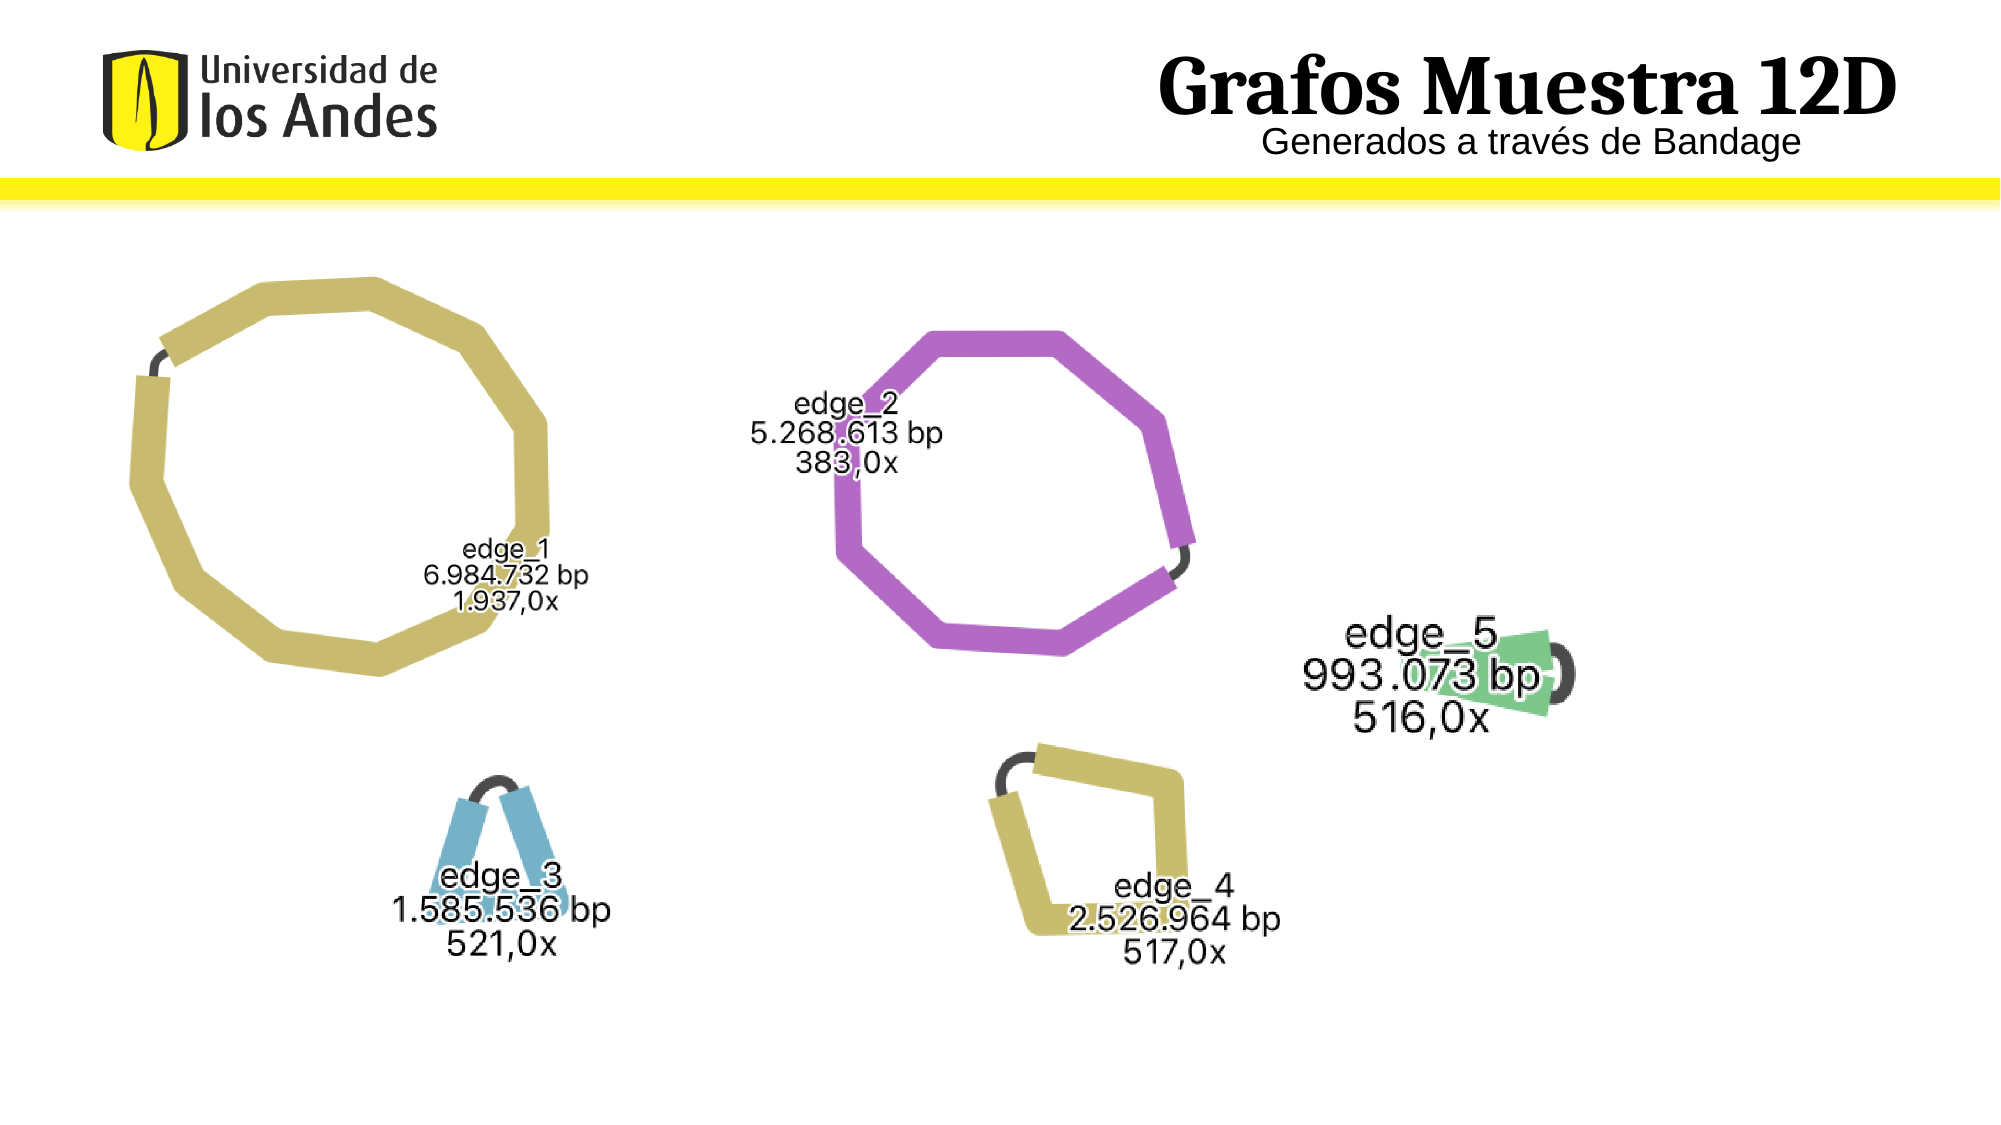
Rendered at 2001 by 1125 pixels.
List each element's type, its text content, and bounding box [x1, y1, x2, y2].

picture [966, 562, 1602, 1010]
picture [102, 50, 437, 151]
picture [726, 273, 1224, 686]
picture [374, 739, 635, 1010]
picture [115, 269, 598, 702]
picture [0, 200, 2000, 212]
text_box Generados a través de Bandage [1246, 109, 1848, 170]
title Grafos Muestra 12D [506, 29, 1900, 137]
